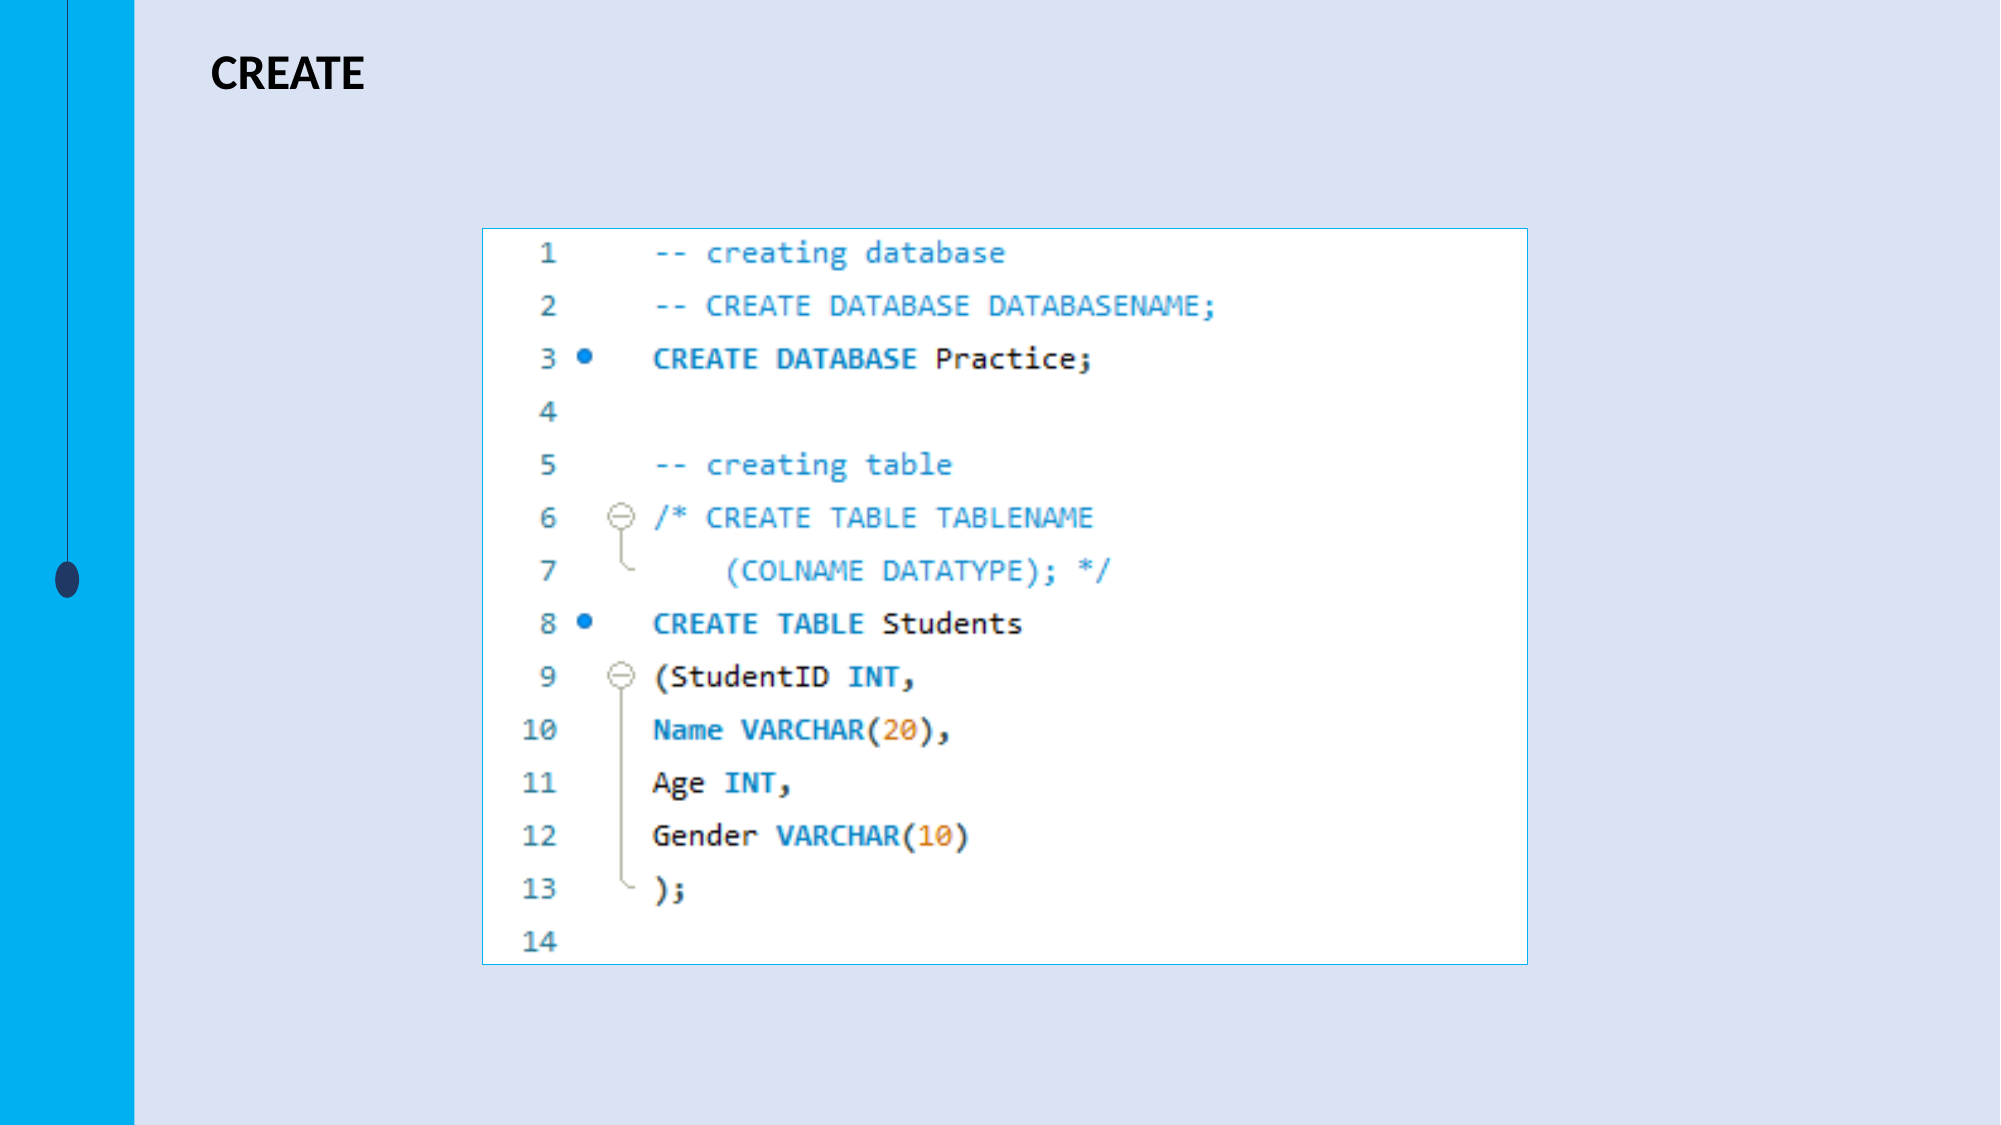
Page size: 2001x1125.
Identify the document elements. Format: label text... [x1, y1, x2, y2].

text_box [0, 0, 135, 1125]
picture [484, 230, 1526, 963]
text_box [55, 561, 80, 598]
text_box CREATE [196, 32, 879, 107]
